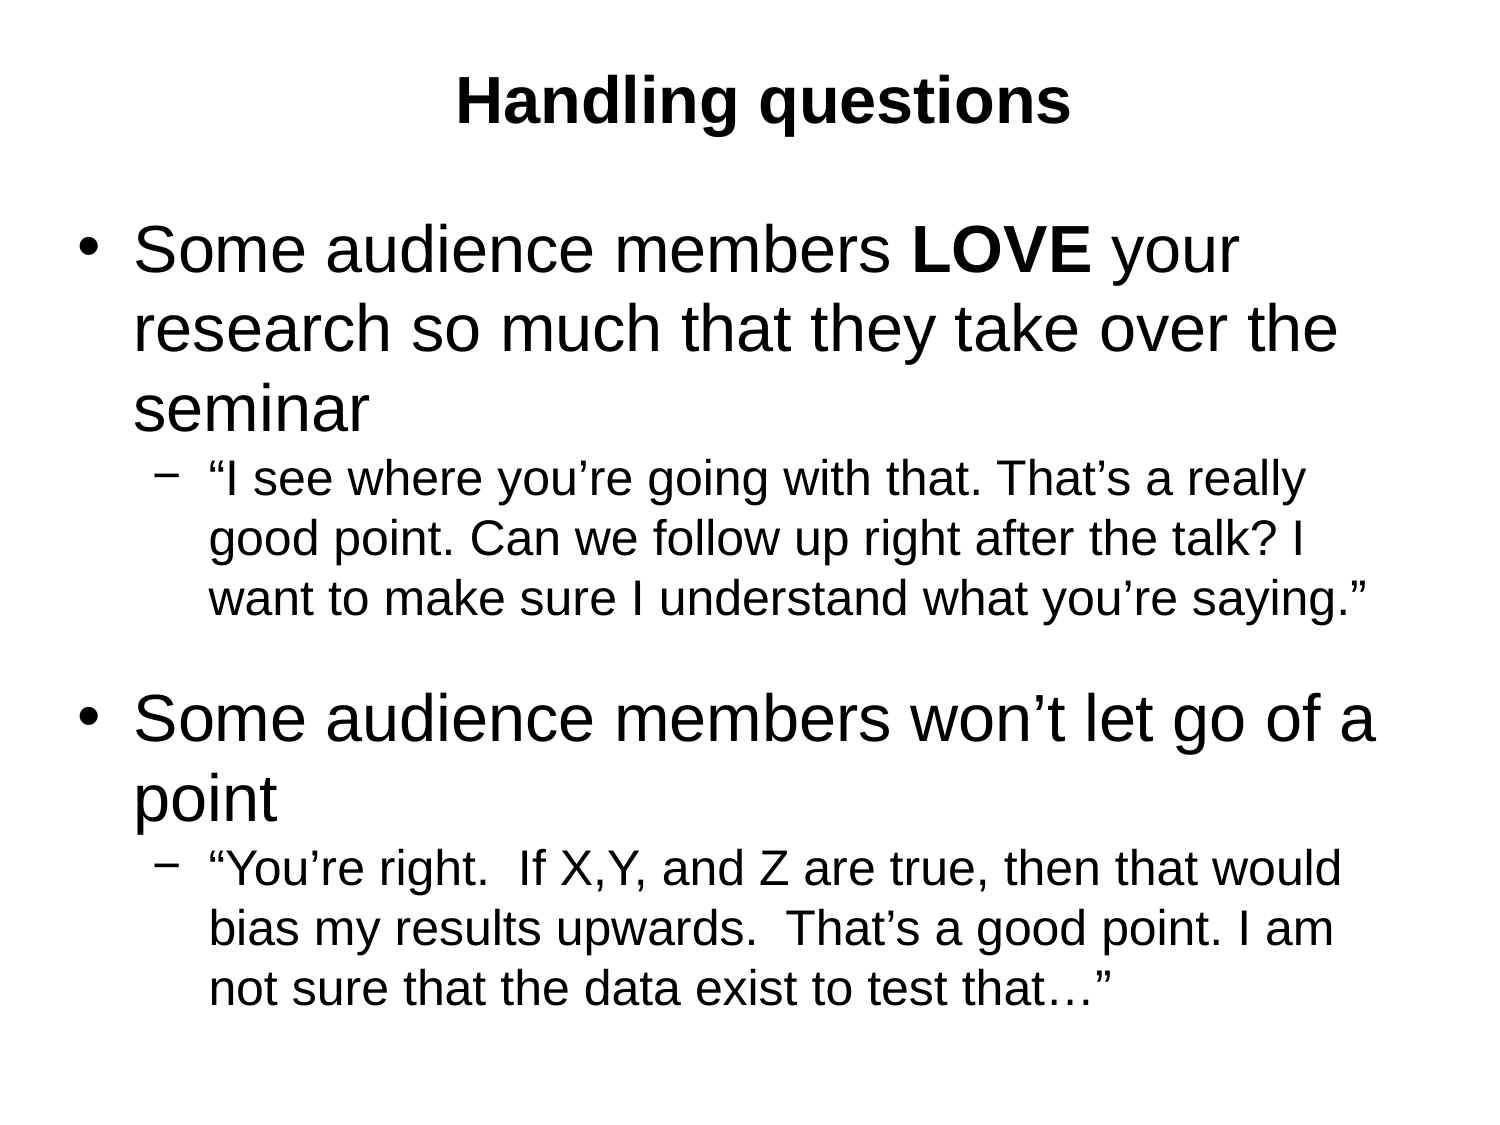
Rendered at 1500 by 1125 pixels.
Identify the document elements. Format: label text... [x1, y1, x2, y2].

text_box Handling questions [440, 49, 1107, 97]
text_box Some audience members LOVE your research so much that they take over the seminar “I see where you’re going with that. That’s a really good point. Can we follow up right after the talk? I want to make sure I understand what you’re saying.” Some audience members won’t let go of a point “You’re right. If X,Y, and Z are true, then that would bias my results upwards. That’s a good point. I am not sure that the data exist to test that…” [62, 97, 1425, 1118]
